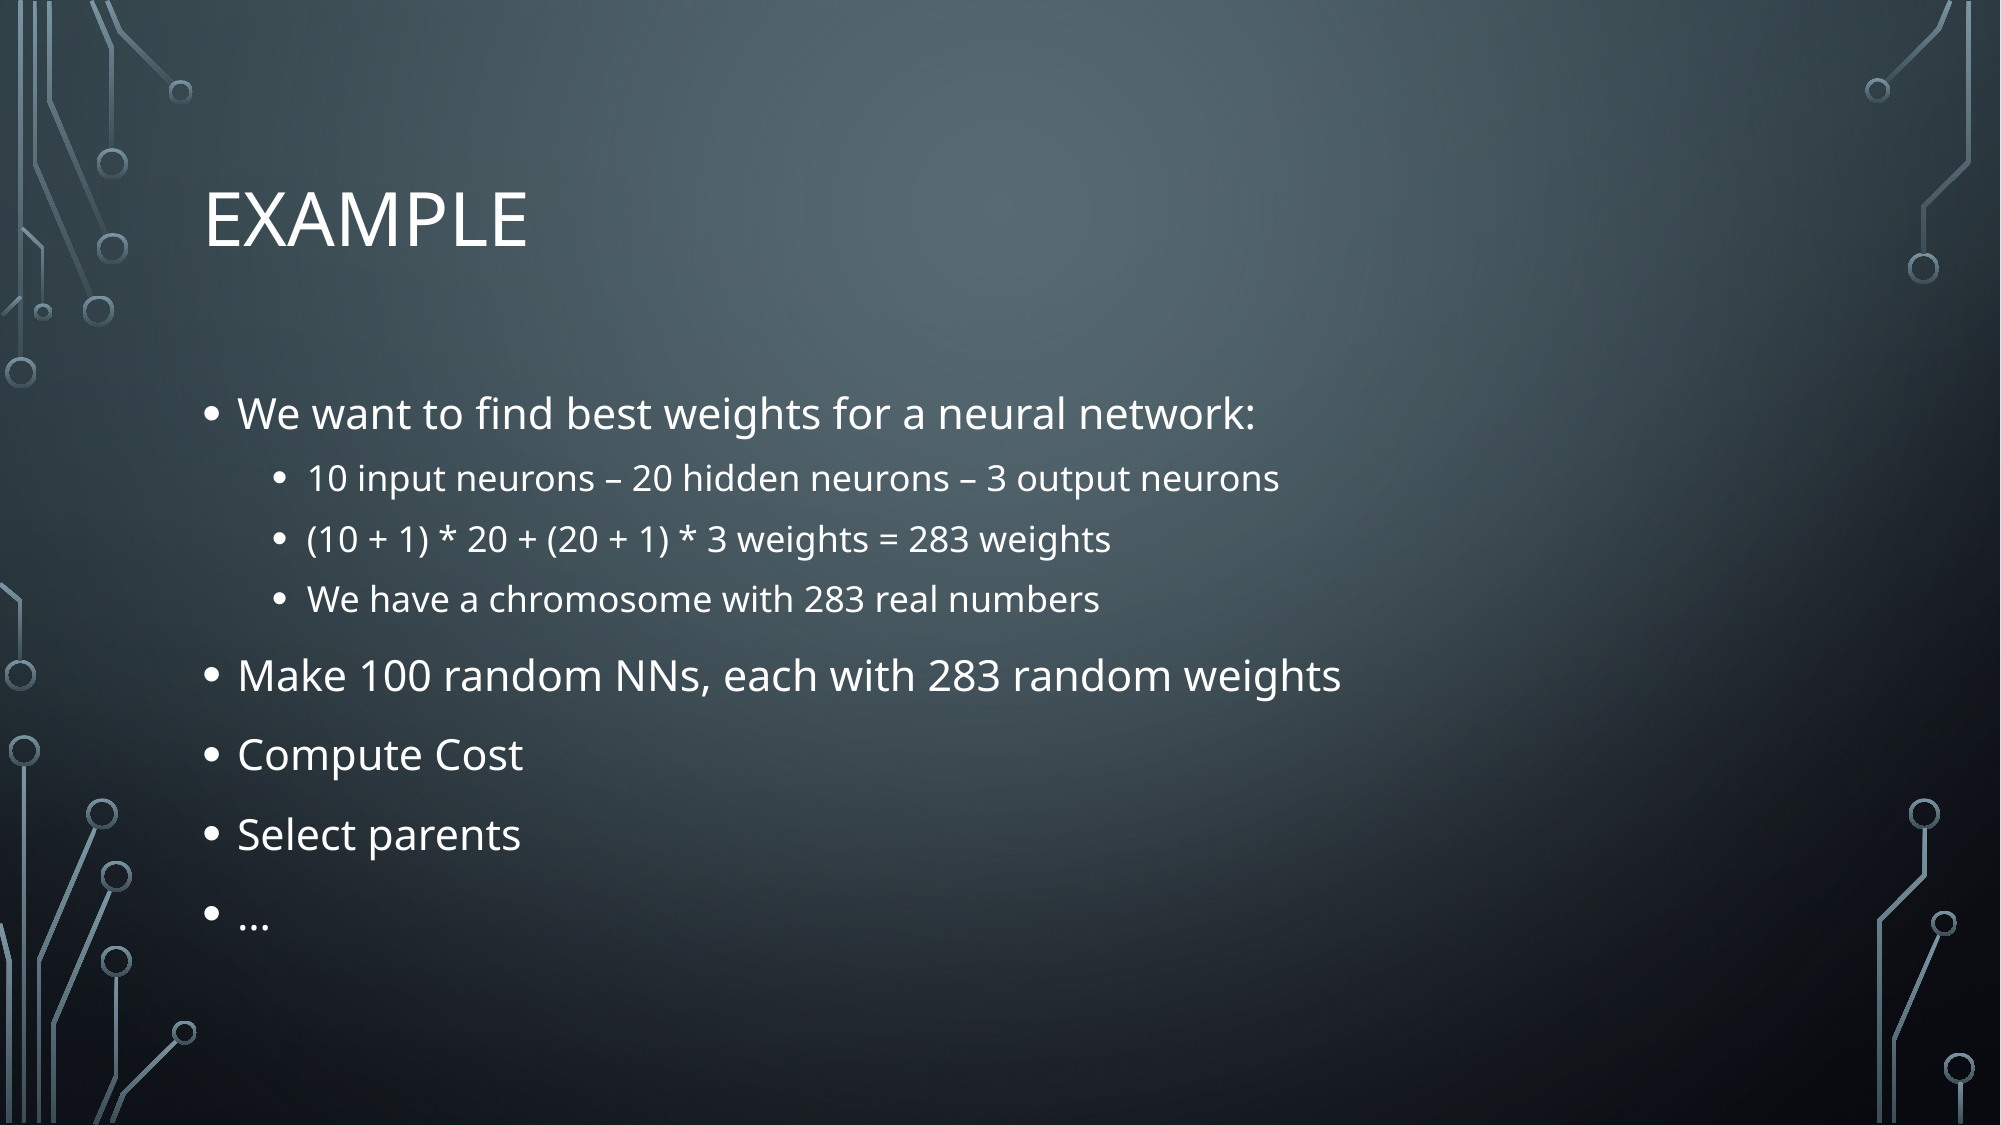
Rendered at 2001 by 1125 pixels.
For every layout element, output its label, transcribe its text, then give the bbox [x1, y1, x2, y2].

list We want to find best weights for a neural network: 10 input neurons – 20 hidden neurons – 3 output neurons (10 + 1) * 20 + (20 + 1) * 3 weights = 283 weights We have a chromosome with 283 real numbers Make 100 random NNs, each with 283 random weights Compute Cost Select parents … [187, 369, 1813, 950]
title example [187, 101, 1813, 344]
